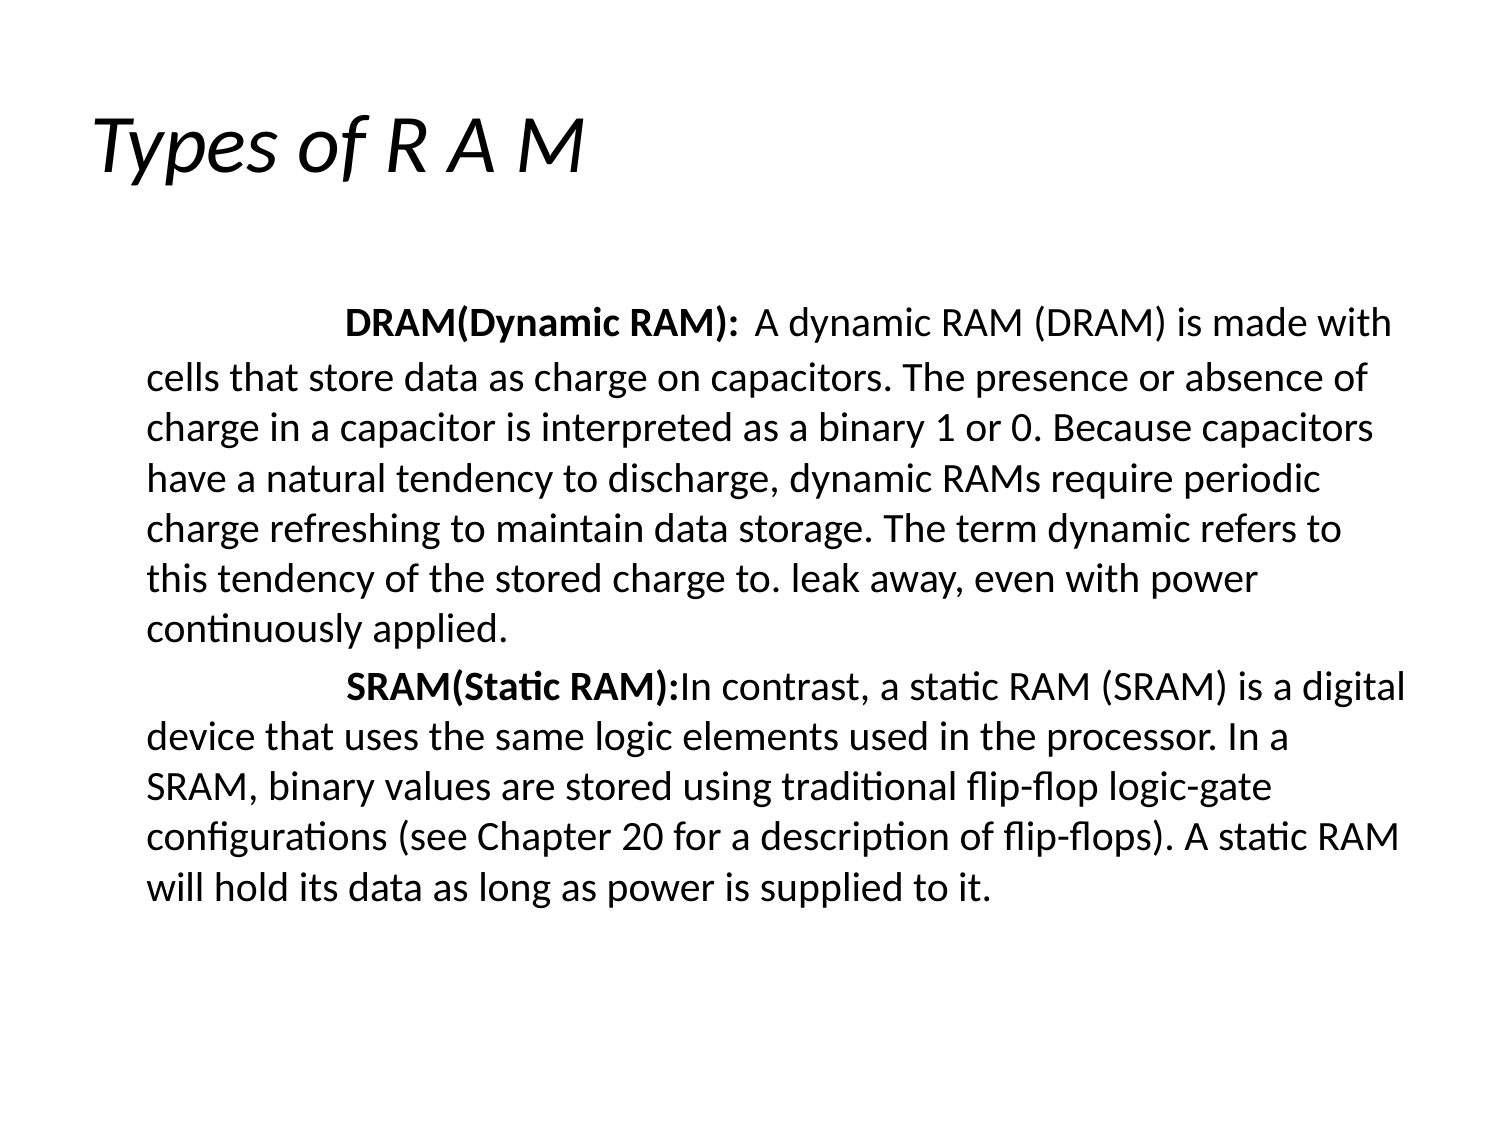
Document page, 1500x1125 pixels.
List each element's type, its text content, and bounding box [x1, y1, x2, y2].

title Types of R A M [75, 45, 1425, 233]
list DRAM(Dynamic RAM): A dynamic RAM (DRAM) is made with cells that store data as charge on capacitors. The presence or absence of charge in a capacitor is interpreted as a binary 1 or 0. Because capacitors have a natural tendency to discharge, dynamic RAMs require periodic charge refreshing to maintain data storage. The term dynamic refers to this tendency of the stored charge to. leak away, even with power continuously applied. SRAM(Static RAM):In contrast, a static RAM (SRAM) is a digital device that uses the same logic elements used in the processor. In a SRAM, binary values are stored using traditional flip-flop logic-gate configurations (see Chapter 20 for a description of flip-flops). A static RAM will hold its data as long as power is supplied to it. [75, 262, 1425, 1005]
